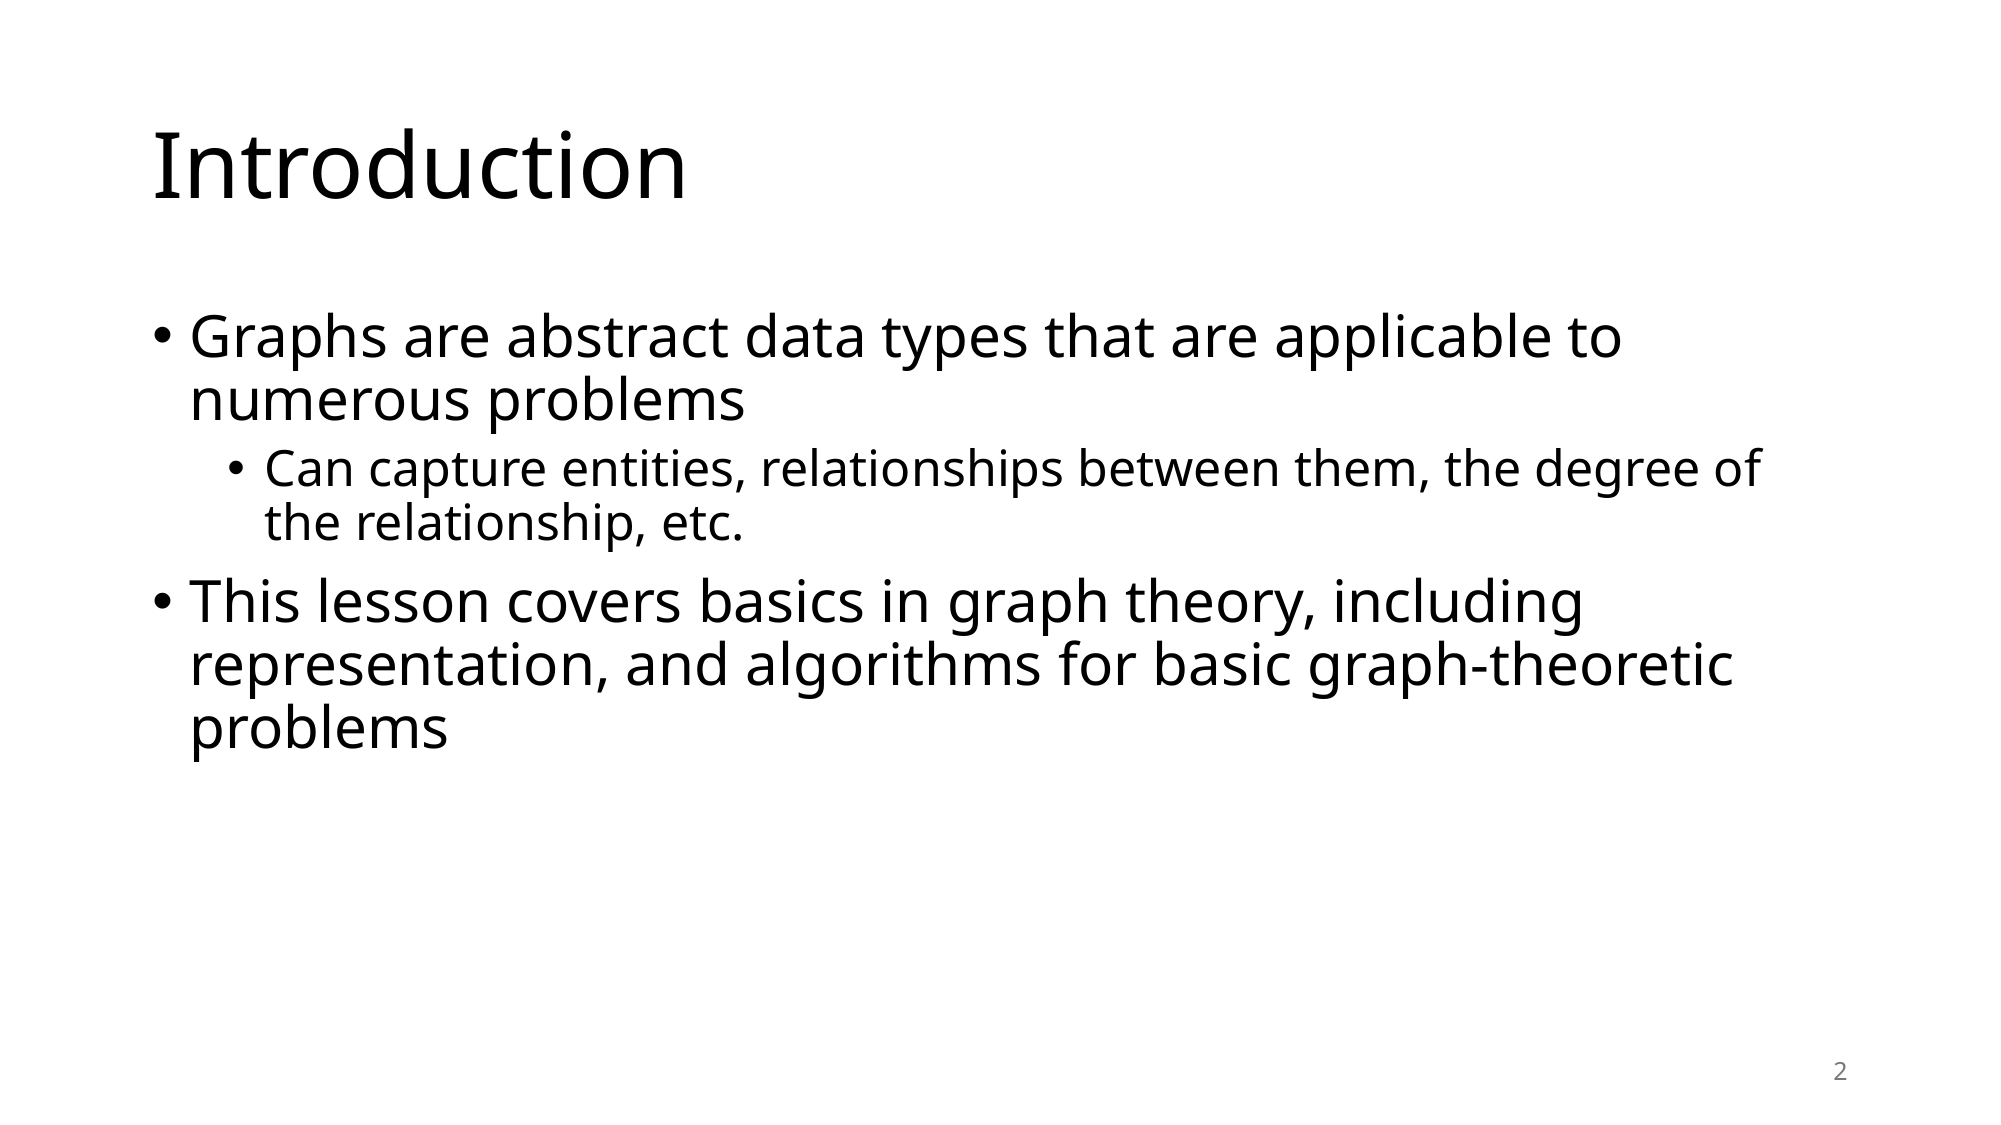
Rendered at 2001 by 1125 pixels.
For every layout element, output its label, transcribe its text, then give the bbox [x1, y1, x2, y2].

slide_number 2 [1412, 1042, 1863, 1103]
title Introduction [137, 59, 1863, 278]
list Graphs are abstract data types that are applicable to numerous problems Can capture entities, relationships between them, the degree of the relationship, etc. This lesson covers basics in graph theory, including representation, and algorithms for basic graph-theoretic problems [137, 299, 1863, 1014]
